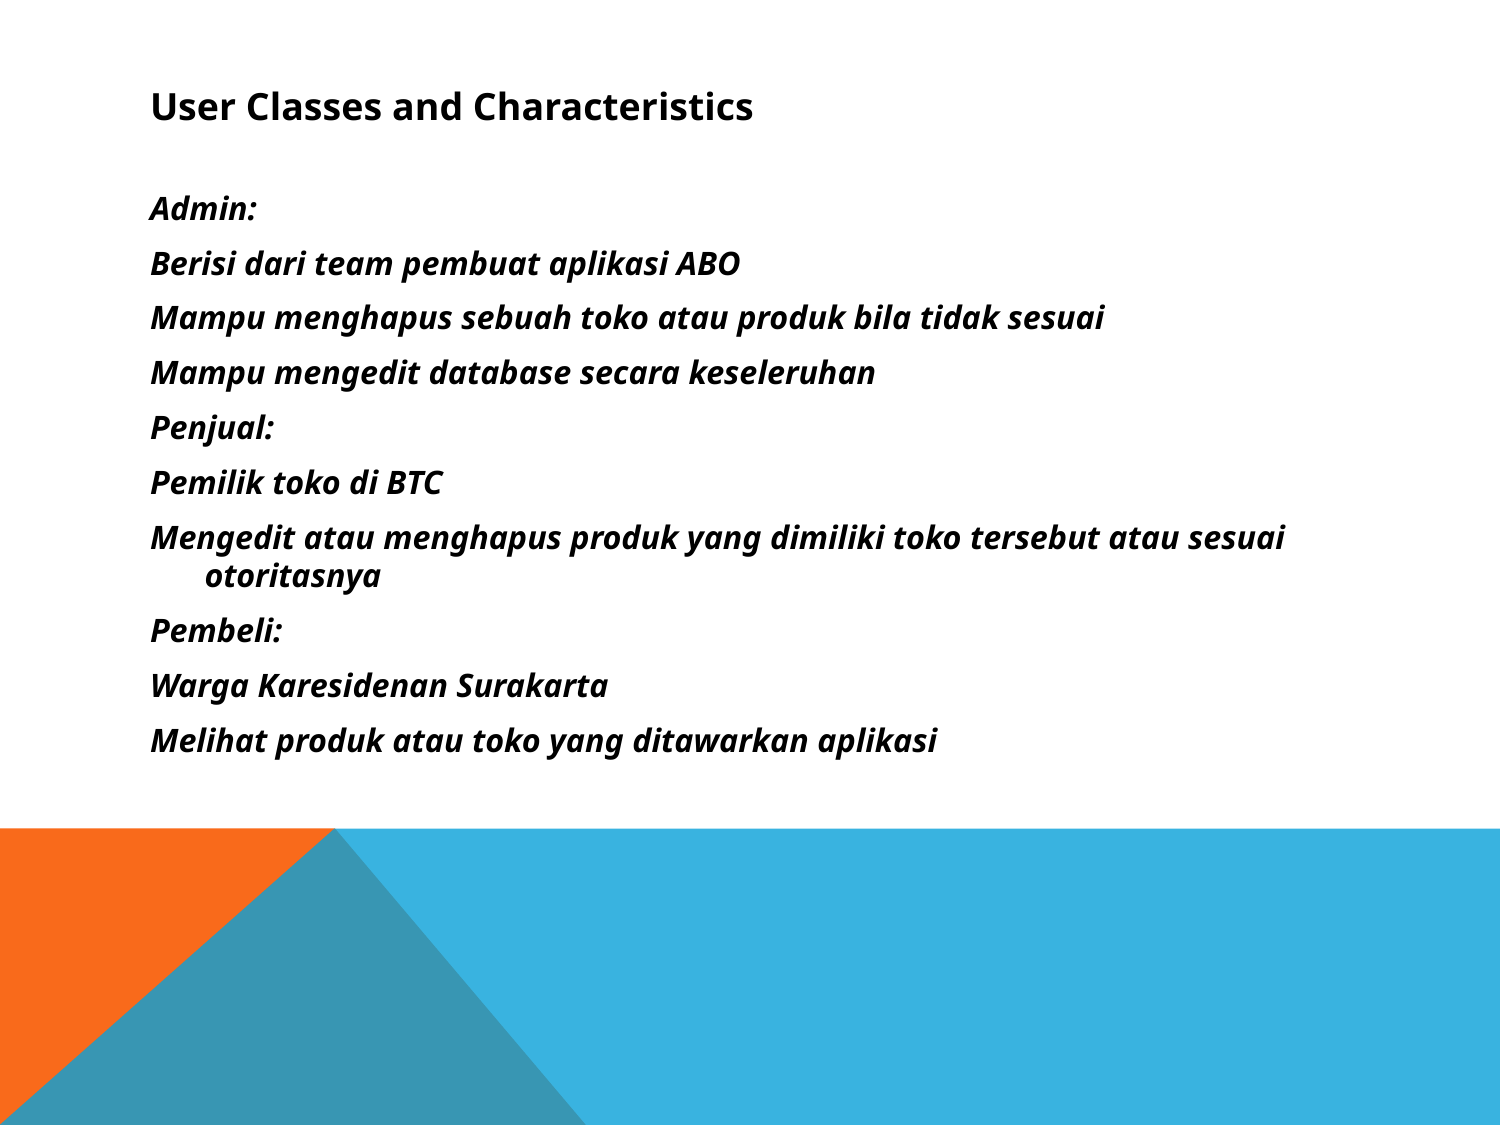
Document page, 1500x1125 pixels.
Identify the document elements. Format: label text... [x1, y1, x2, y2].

title User Classes and Characteristics [135, 60, 1369, 150]
list Admin: Berisi dari team pembuat aplikasi ABO Mampu menghapus sebuah toko atau produk bila tidak sesuai Mampu mengedit database secara keseleruhan Penjual: Pemilik toko di BTC Mengedit atau menghapus produk yang dimiliki toko tersebut atau sesuai otoritasnya Pembeli: Warga Karesidenan Surakarta Melihat produk atau toko yang ditawarkan aplikasi [135, 180, 1369, 768]
